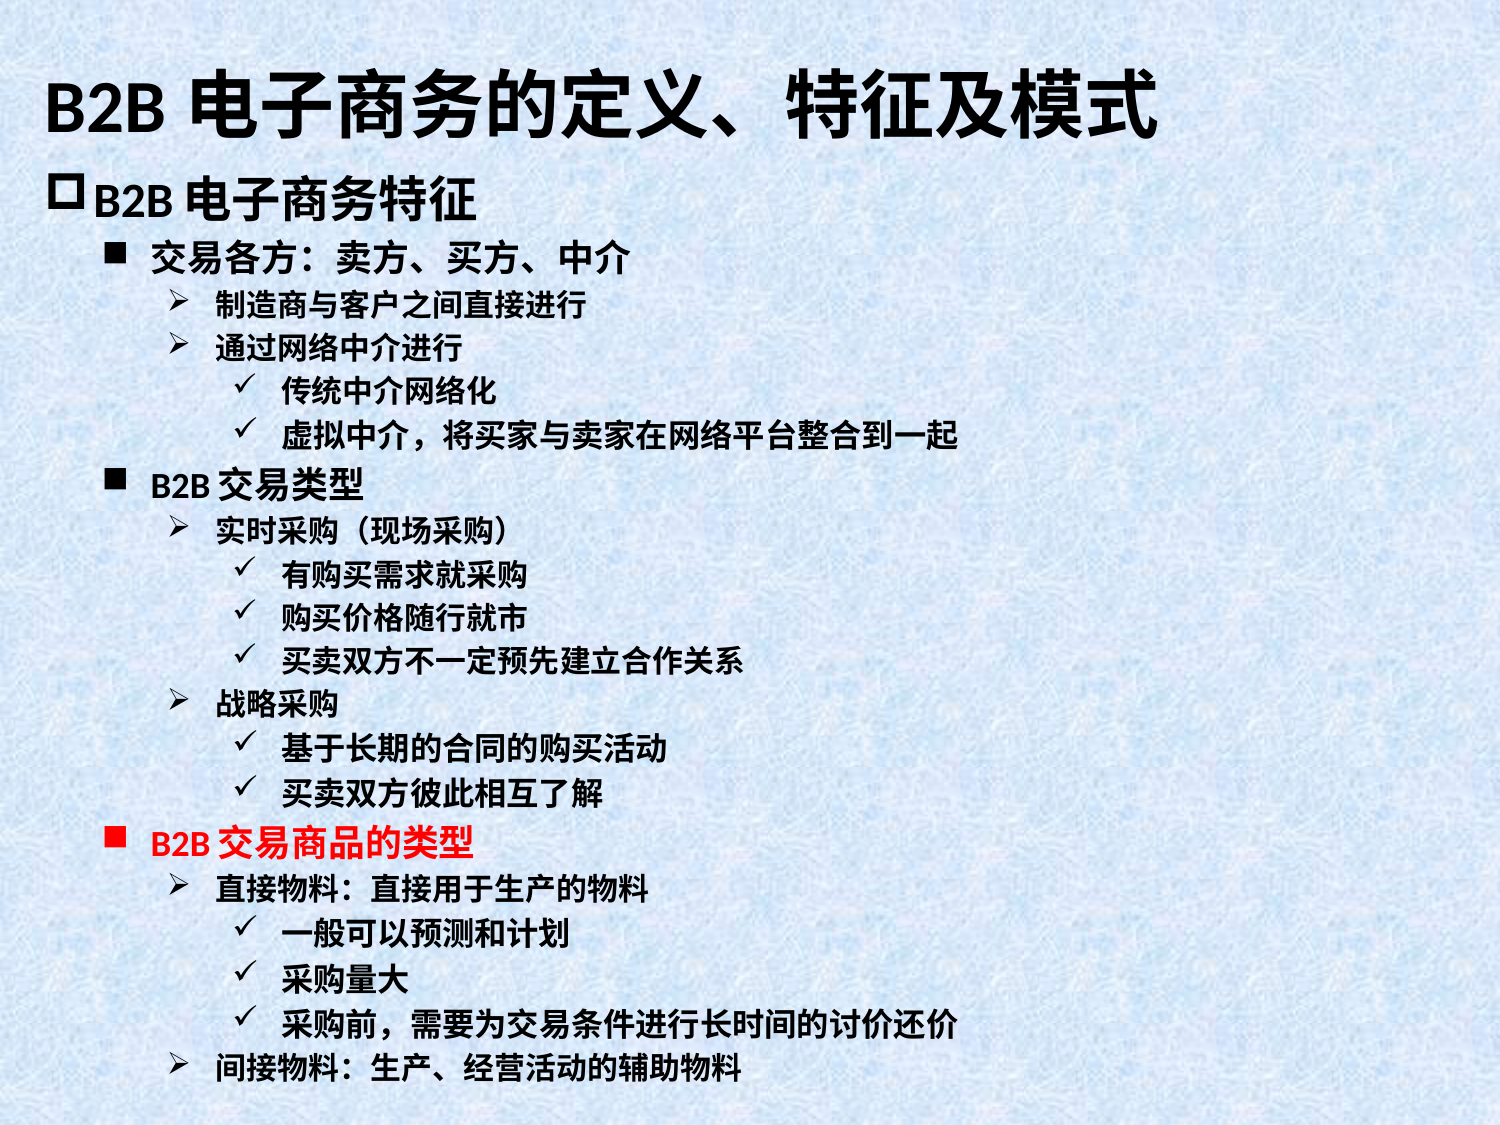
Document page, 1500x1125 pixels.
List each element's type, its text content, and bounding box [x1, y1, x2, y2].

picture [0, 0, 1500, 1125]
title B2B电子商务的定义、特征及模式 [29, 45, 1471, 160]
list B2B电子商务特征 交易各方：卖方、买方、中介 制造商与客户之间直接进行 通过网络中介进行 传统中介网络化 虚拟中介，将买家与卖家在网络平台整合到一起 B2B交易类型 实时采购（现场采购） 有购买需求就采购 购买价格随行就市 买卖双方不一定预先建立合作关系 战略采购 基于长期的合同的购买活动 买卖双方彼此相互了解 B2B交易商品的类型 直接物料：直接用于生产的物料 一般可以预测和计划 采购量大 采购前，需要为交易条件进行长时间的讨价还价 间接物料：生产、经营活动的辅助物料 [29, 160, 1471, 1106]
